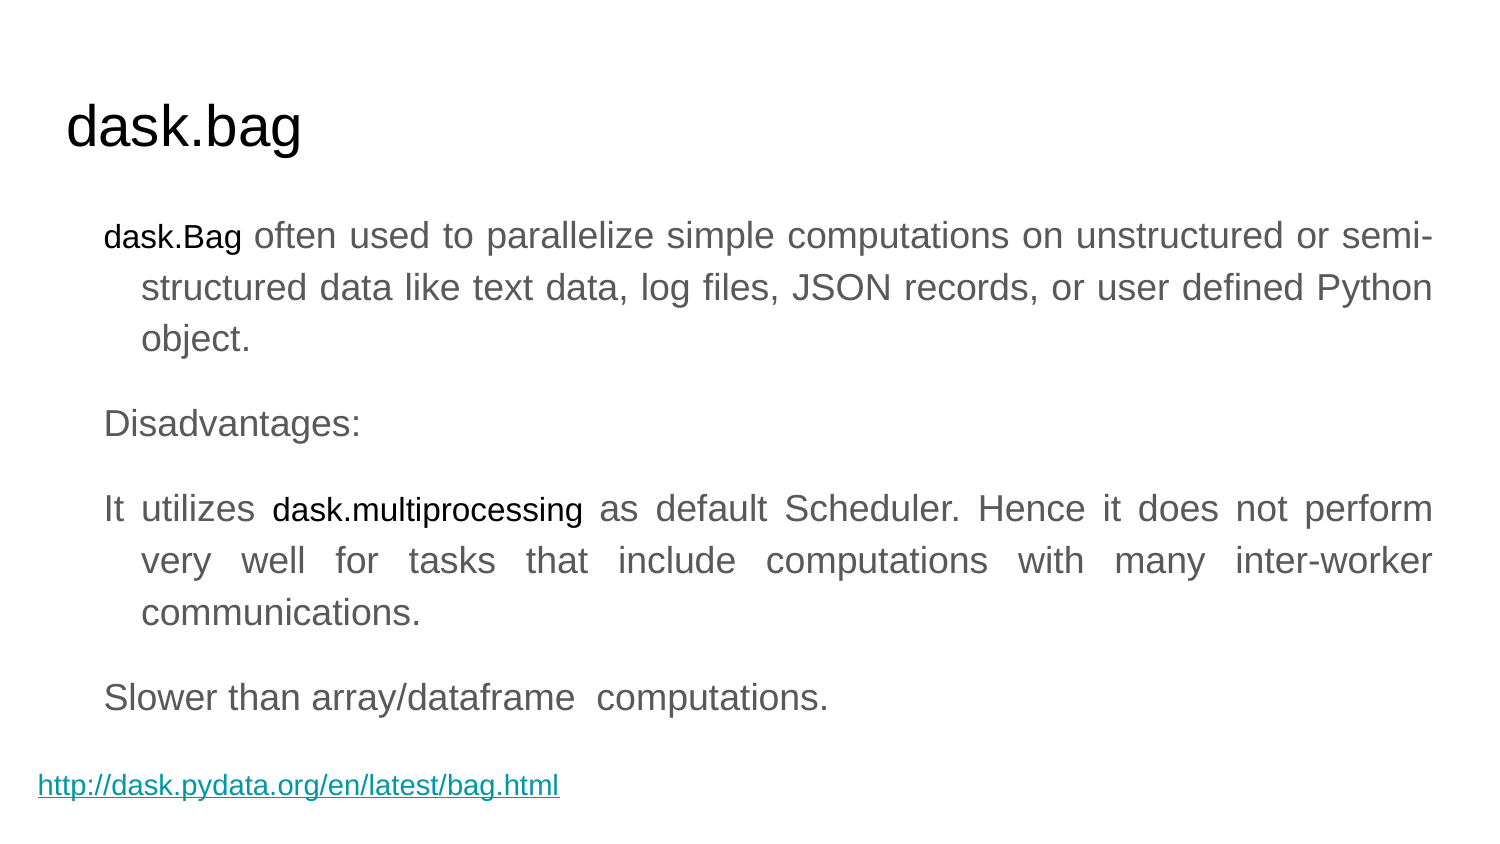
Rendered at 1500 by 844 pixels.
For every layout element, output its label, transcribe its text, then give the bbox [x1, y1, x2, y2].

text_box http://dask.pydata.org/en/latest/bag.html [22, 750, 1188, 822]
title dask.bag [51, 72, 1449, 167]
list dask.Bag often used to parallelize simple computations on unstructured or semi-structured data like text data, log files, JSON records, or user defined Python object. Disadvantages: It utilizes dask.multiprocessing as default Scheduler. Hence it does not perform very well for tasks that include computations with many inter-worker communications. Slower than array/dataframe computations. [51, 189, 1449, 750]
